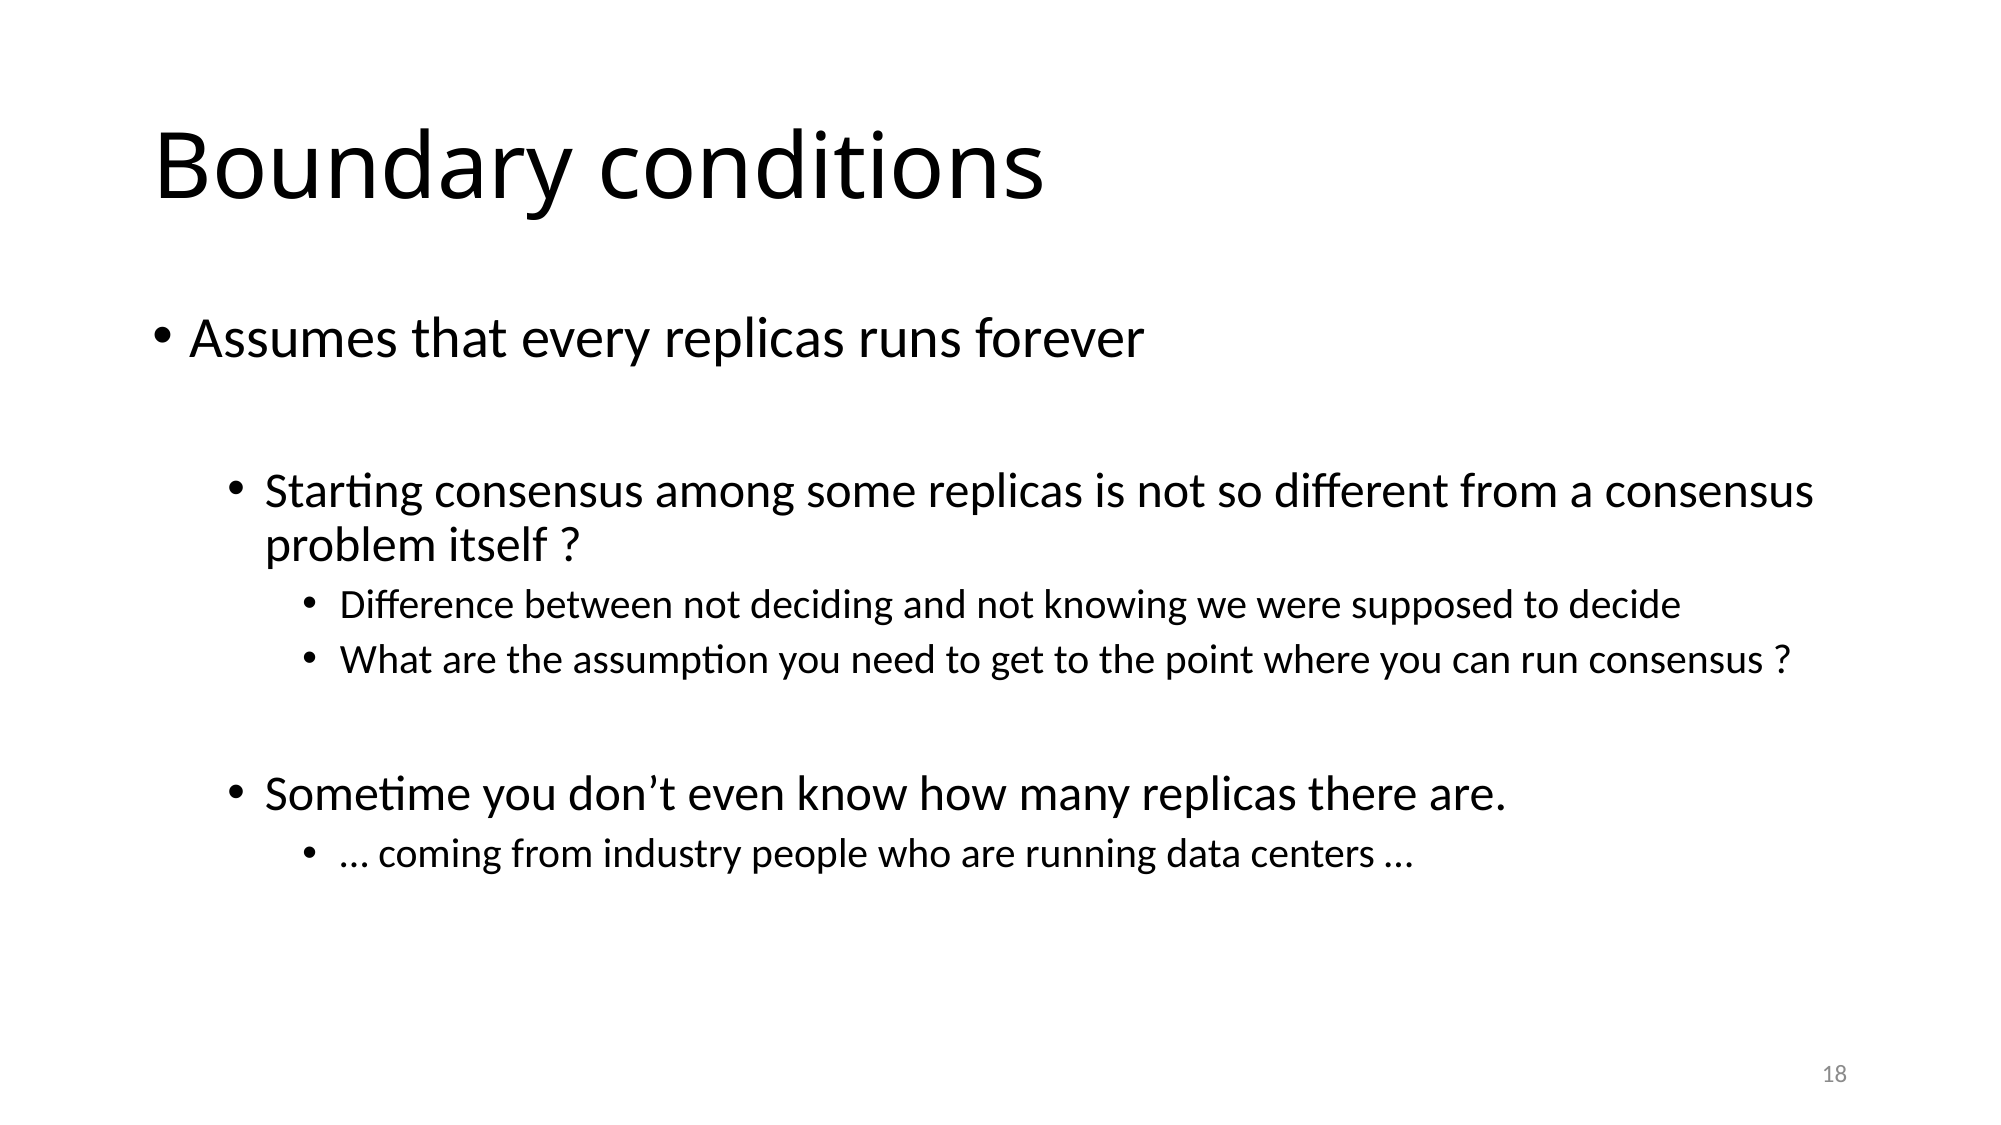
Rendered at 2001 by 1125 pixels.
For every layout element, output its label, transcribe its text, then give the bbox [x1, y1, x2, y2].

title Boundary conditions [137, 59, 1863, 278]
slide_number 18 [1412, 1042, 1863, 1103]
list Assumes that every replicas runs forever Starting consensus among some replicas is not so different from a consensus problem itself ? Difference between not deciding and not knowing we were supposed to decide What are the assumption you need to get to the point where you can run consensus ? Sometime you don’t even know how many replicas there are. … coming from industry people who are running data centers … [137, 299, 1863, 1014]
